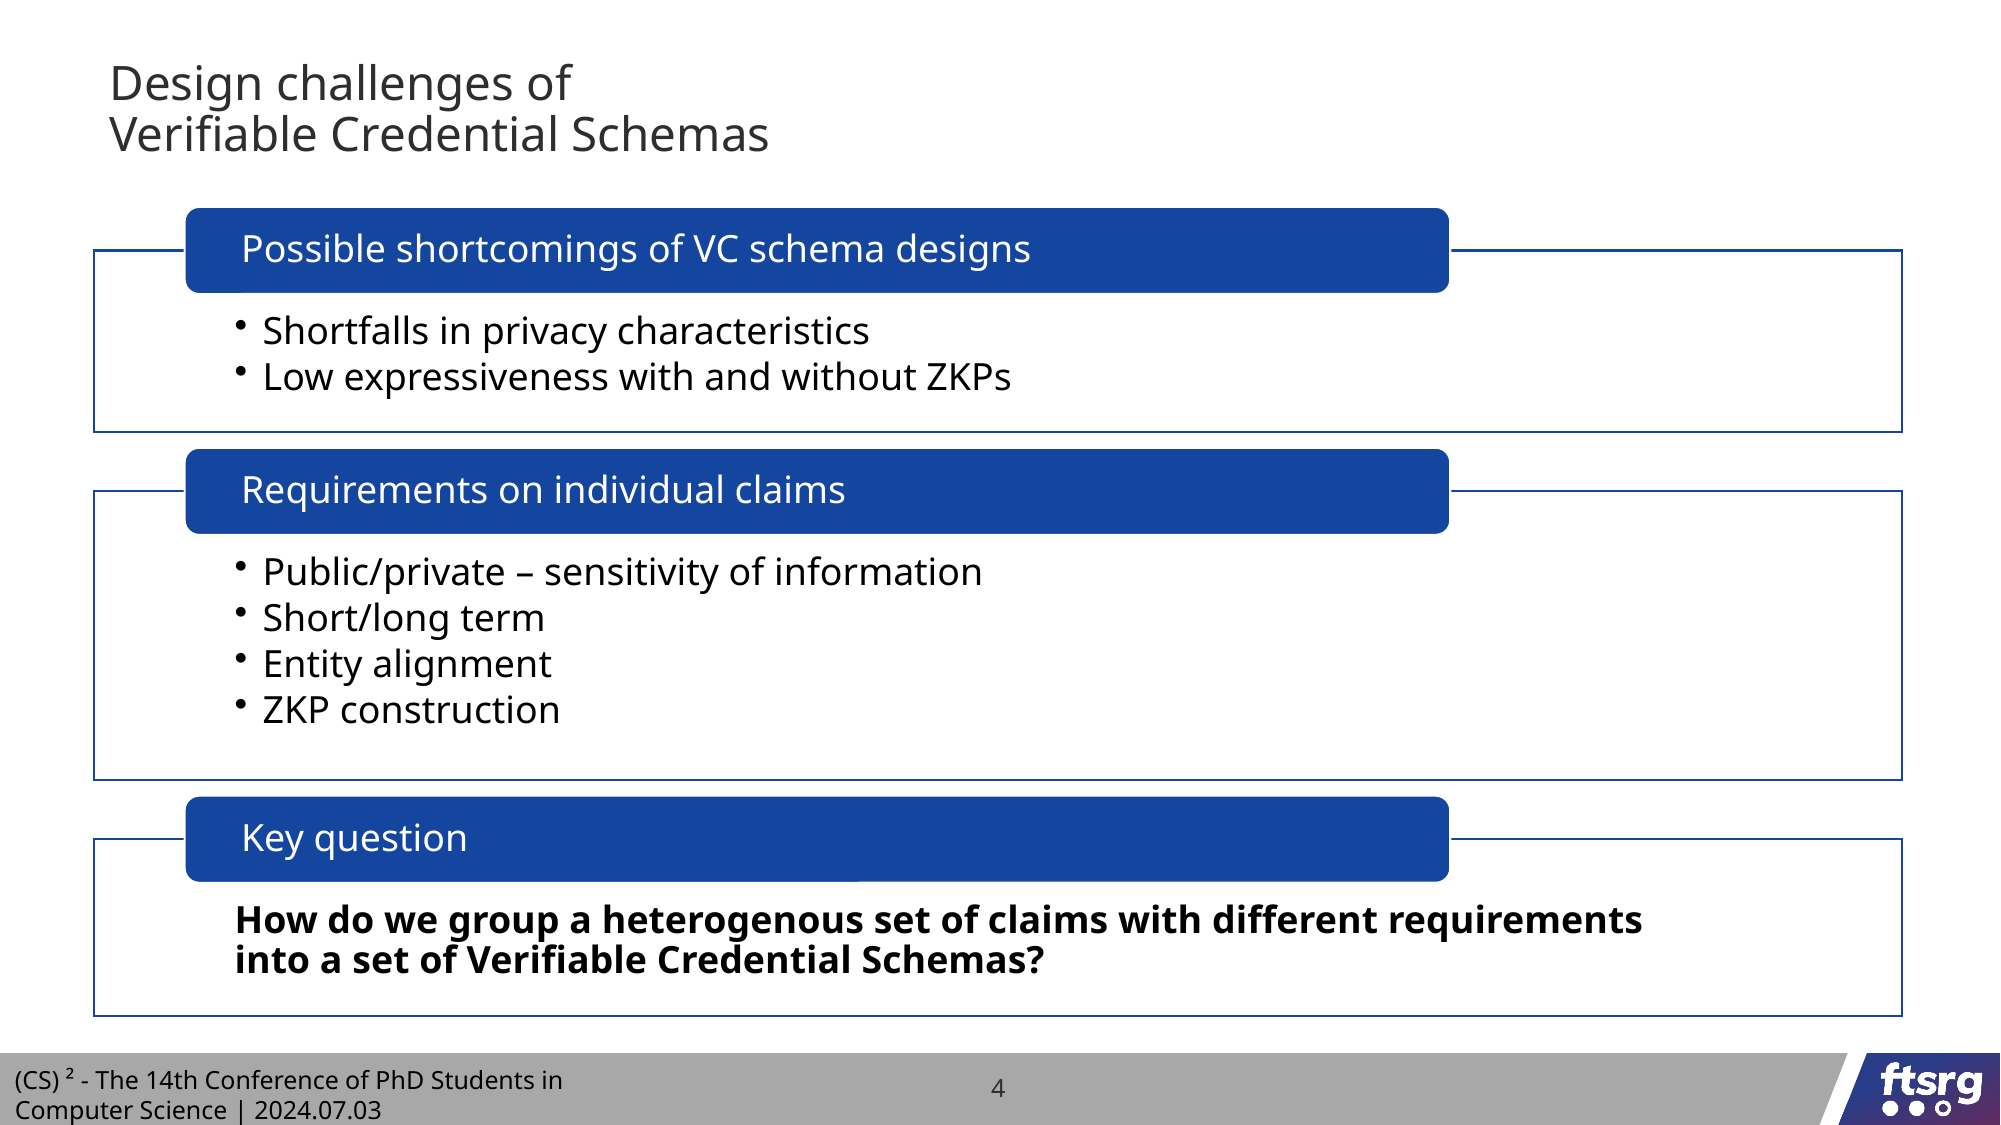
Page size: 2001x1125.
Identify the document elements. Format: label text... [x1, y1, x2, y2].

picture [1876, 1058, 1985, 1121]
title Design challenges of Verifiable Credential Schemas [94, 51, 1903, 170]
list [94, 197, 1903, 1026]
slide_number 4 [773, 1057, 1224, 1121]
